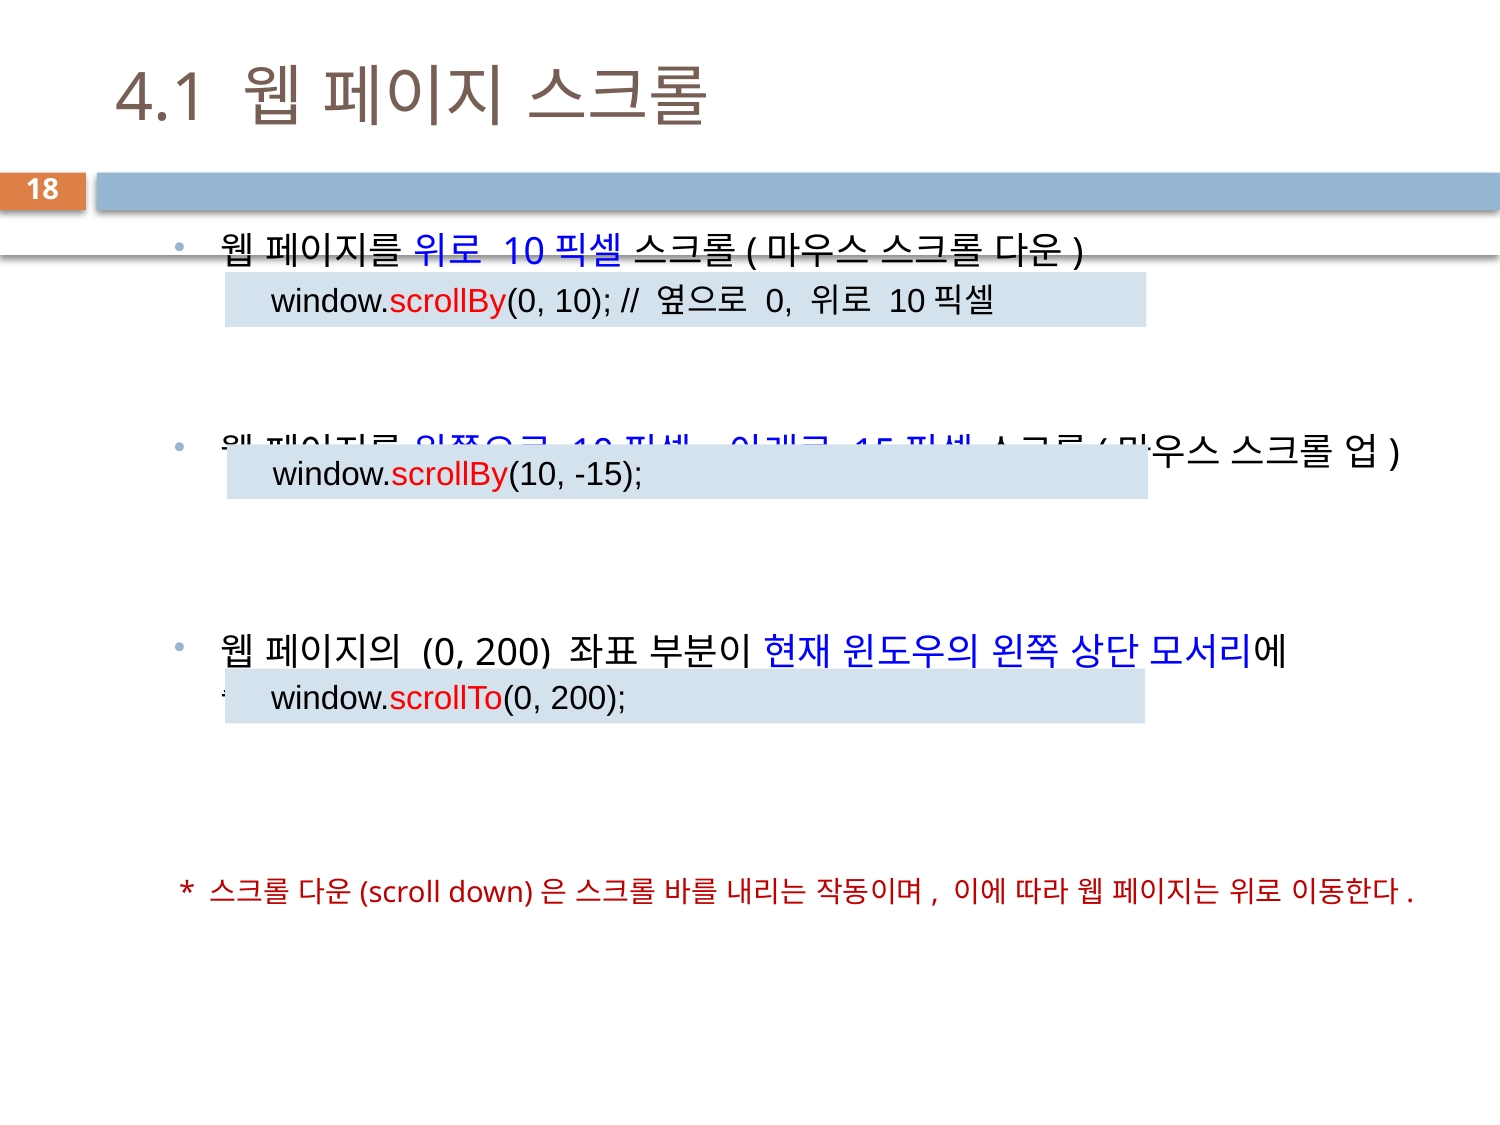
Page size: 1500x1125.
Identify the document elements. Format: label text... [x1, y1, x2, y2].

text_box window.scrollTo(0, 200); [225, 668, 1146, 724]
title 4.1 웹 페이지 스크롤 [100, 37, 1438, 149]
slide_number 18 [0, 170, 87, 211]
text_box window.scrollBy(0, 10); // 옆으로 0, 위로 10픽셀 [225, 272, 1147, 327]
list 웹 페이지를 위로 10픽셀 스크롤(마우스 스크롤 다운) 웹 페이지를 왼쪽으로 10픽셀, 아래로 15픽셀 스크롤(마우스 스크롤 업) 웹 페이지의 (0, 200) 좌표 부분이 현재 윈도우의 왼쪽 상단 모서리에 출력되도록 스크롤 [100, 219, 1438, 1047]
text_box * 스크롤 다운(scroll down)은 스크롤 바를 내리는 작동이며, 이에 따라 웹 페이지는 위로 이동한다. [164, 865, 1430, 916]
text_box window.scrollBy(10, -15); [226, 444, 1149, 499]
